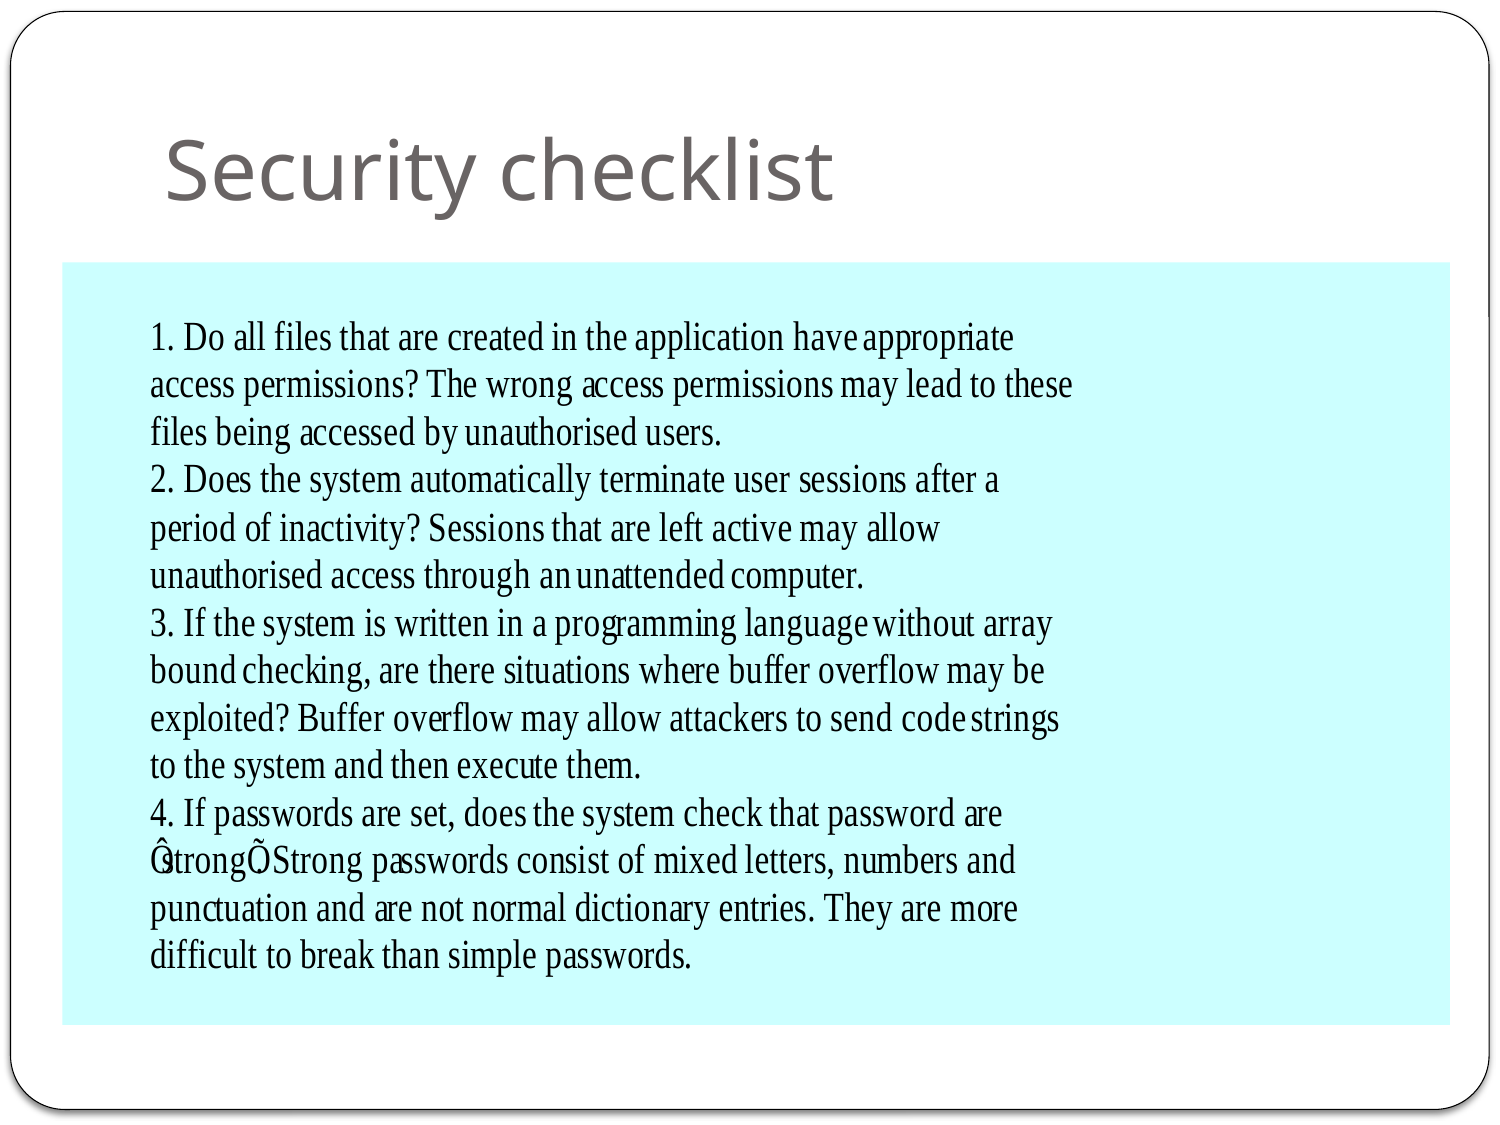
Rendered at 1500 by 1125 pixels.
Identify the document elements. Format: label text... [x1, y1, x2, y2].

title Security checklist [150, 45, 1425, 233]
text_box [149, 312, 1351, 980]
text_box [62, 262, 1450, 1025]
